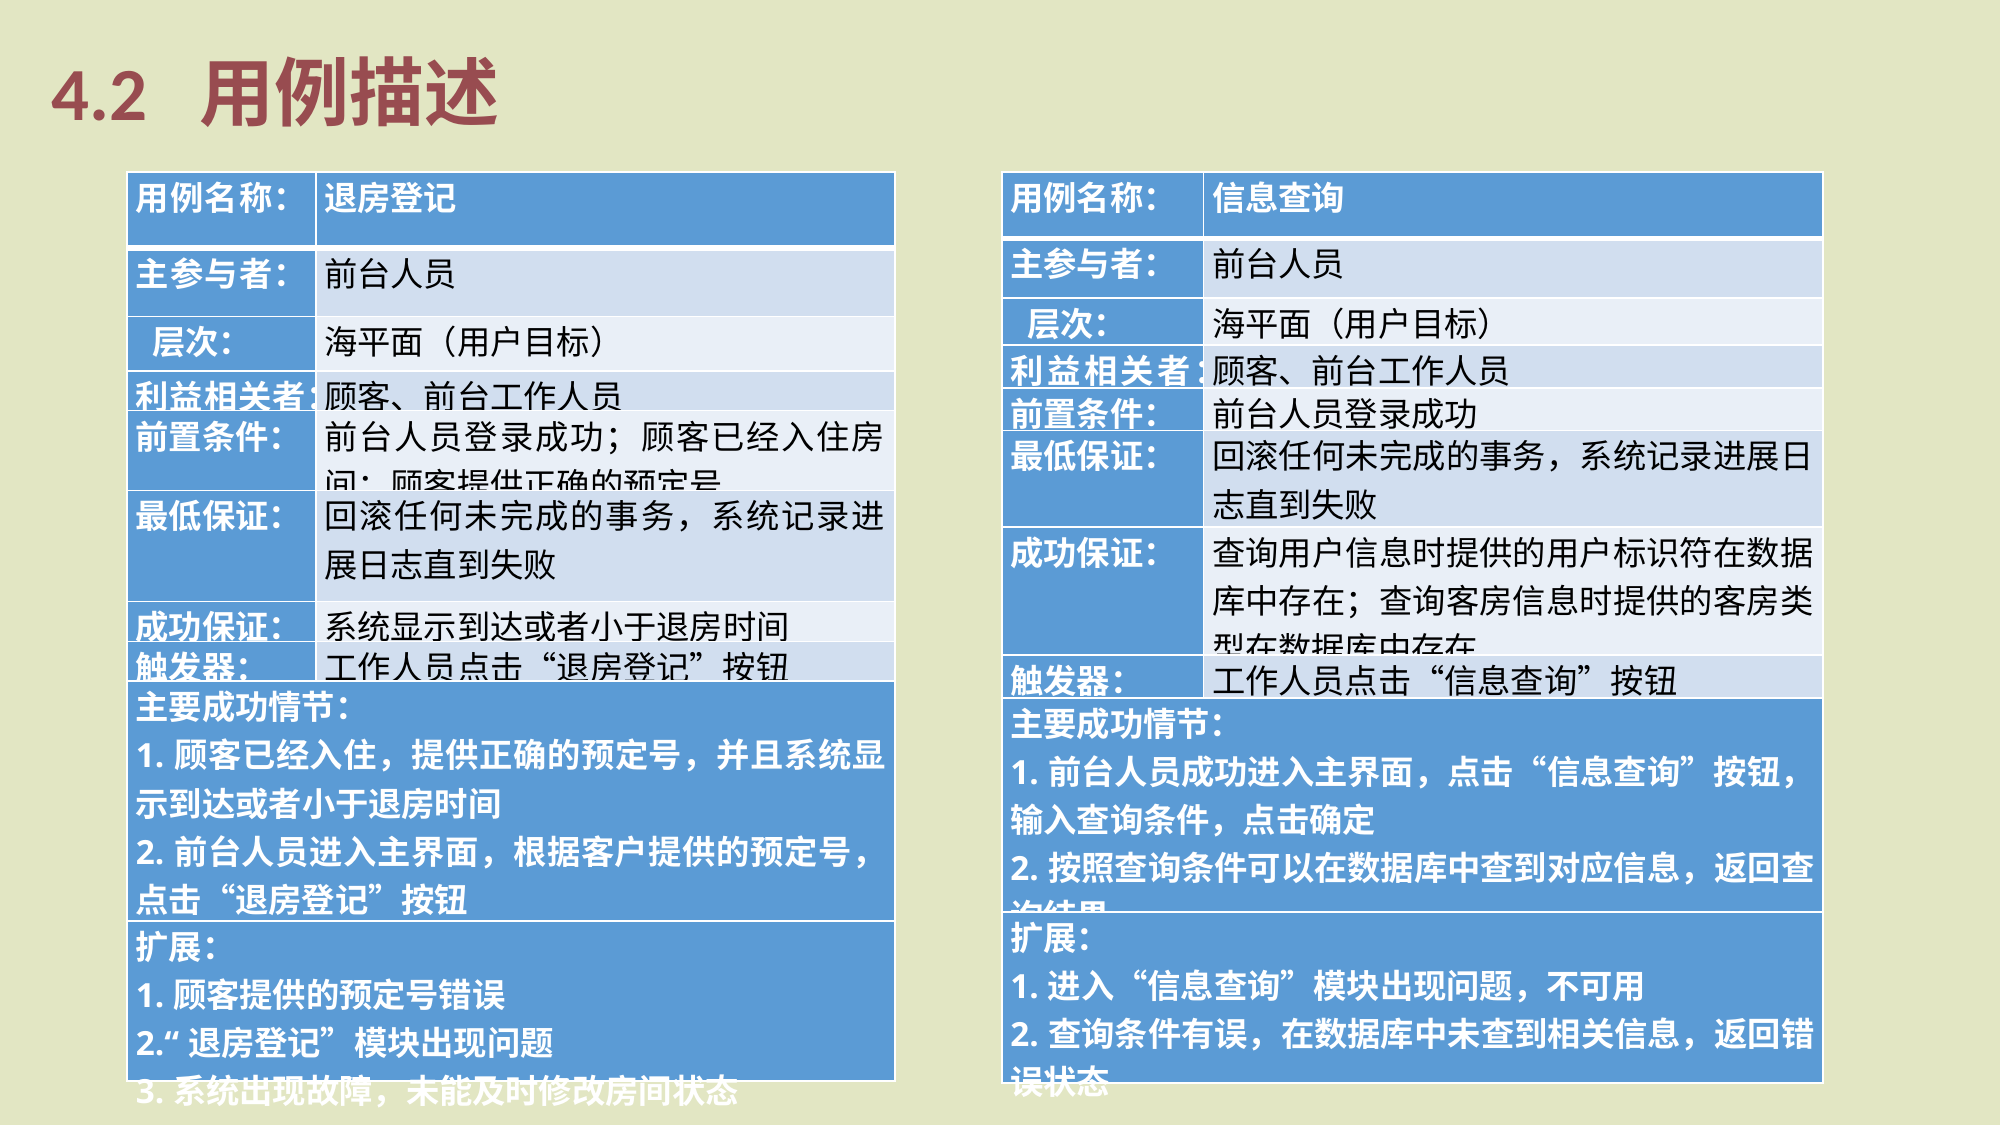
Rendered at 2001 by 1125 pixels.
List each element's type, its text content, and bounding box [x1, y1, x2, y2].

table_cell 工作人员点击“退房登记”按钮 [317, 642, 894, 680]
table_cell 工作人员点击“信息查询”按钮 [1204, 656, 1822, 697]
table_cell 成功保证： [1003, 528, 1203, 654]
table_cell 触发器： [1003, 656, 1203, 697]
table_cell 主要成功情节： 1.前台人员成功进入主界面，点击“信息查询”按钮，输入查询条件，点击确定 2.按照查询条件可以在数据库中查到对应信息，返回查询结果 [1003, 699, 1822, 911]
text_box 4.2 用例描述 [37, 37, 563, 143]
table_cell 海平面（用户目标） [317, 317, 894, 370]
table_cell 触发器： [128, 642, 315, 680]
table_cell 前台人员 [1204, 241, 1822, 297]
table_cell 系统显示到达或者小于退房时间 [317, 602, 894, 641]
table_header 用例名称： [128, 173, 315, 245]
table_header 用例名称： [1003, 173, 1203, 236]
table_cell 主参与者： [128, 251, 315, 316]
table_cell 最低保证： [128, 491, 315, 601]
table_cell 主要成功情节： 1.顾客已经入住，提供正确的预定号，并且系统显示到达或者小于退房时间 2.前台人员进入主界面，根据客户提供的预定号，点击“退房登记”按钮 3.系统修改房间状态 [128, 682, 894, 920]
table_cell 前台人员登录成功；顾客已经入住房间；顾客提供正确的预定号 [317, 411, 894, 490]
table_cell 利益相关者： [128, 372, 315, 410]
table_cell 回滚任何未完成的事务，系统记录进展日志直到失败 [317, 491, 894, 601]
table_cell 顾客、前台工作人员 [1204, 346, 1822, 387]
table_cell 前置条件： [128, 411, 315, 490]
table_cell 前置条件： [1003, 389, 1203, 430]
table_cell 层次： [128, 317, 315, 370]
table_cell 查询用户信息时提供的用户标识符在数据库中存在；查询客房信息时提供的客房类型在数据库中存在 [1204, 528, 1822, 654]
table_cell 扩展： 1.顾客提供的预定号错误 2.“退房登记”模块出现问题 3.系统出现故障，未能及时修改房间状态 [128, 922, 894, 1080]
table_cell 主参与者： [1003, 241, 1203, 297]
table_cell 顾客、前台工作人员 [317, 372, 894, 410]
table_cell 回滚任何未完成的事务，系统记录进展日志直到失败 [1204, 431, 1822, 526]
table_cell 海平面（用户目标） [1204, 299, 1822, 344]
table_header 退房登记 [317, 173, 894, 245]
table_cell 利益相关者： [1003, 346, 1203, 387]
table_cell 成功保证： [128, 602, 315, 641]
table_cell 最低保证： [1003, 431, 1203, 526]
table_cell 前台人员 [317, 251, 894, 316]
table_cell 前台人员登录成功 [1204, 389, 1822, 430]
table_cell 扩展： 1.进入“信息查询”模块出现问题，不可用 2.查询条件有误，在数据库中未查到相关信息，返回错误状态 [1003, 913, 1822, 1082]
table_header 信息查询 [1204, 173, 1822, 236]
table_cell 层次： [1003, 299, 1203, 344]
